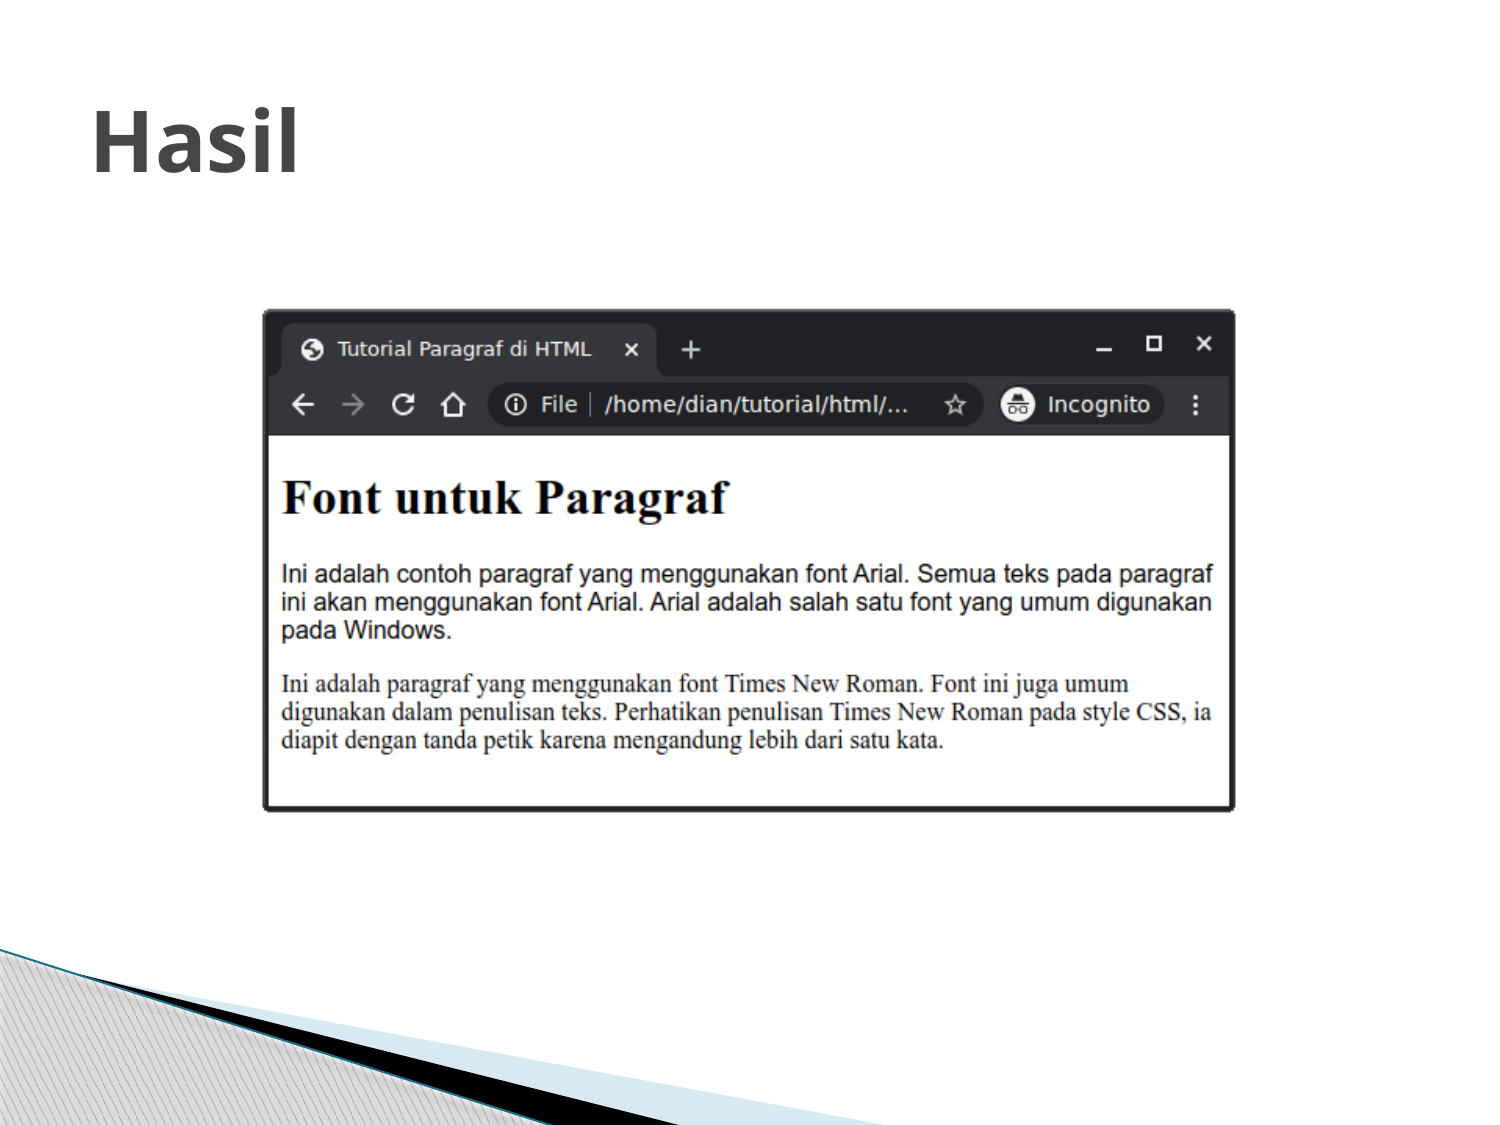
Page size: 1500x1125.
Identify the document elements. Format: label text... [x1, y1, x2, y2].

picture [258, 302, 1242, 823]
title Hasil [75, 45, 1425, 233]
